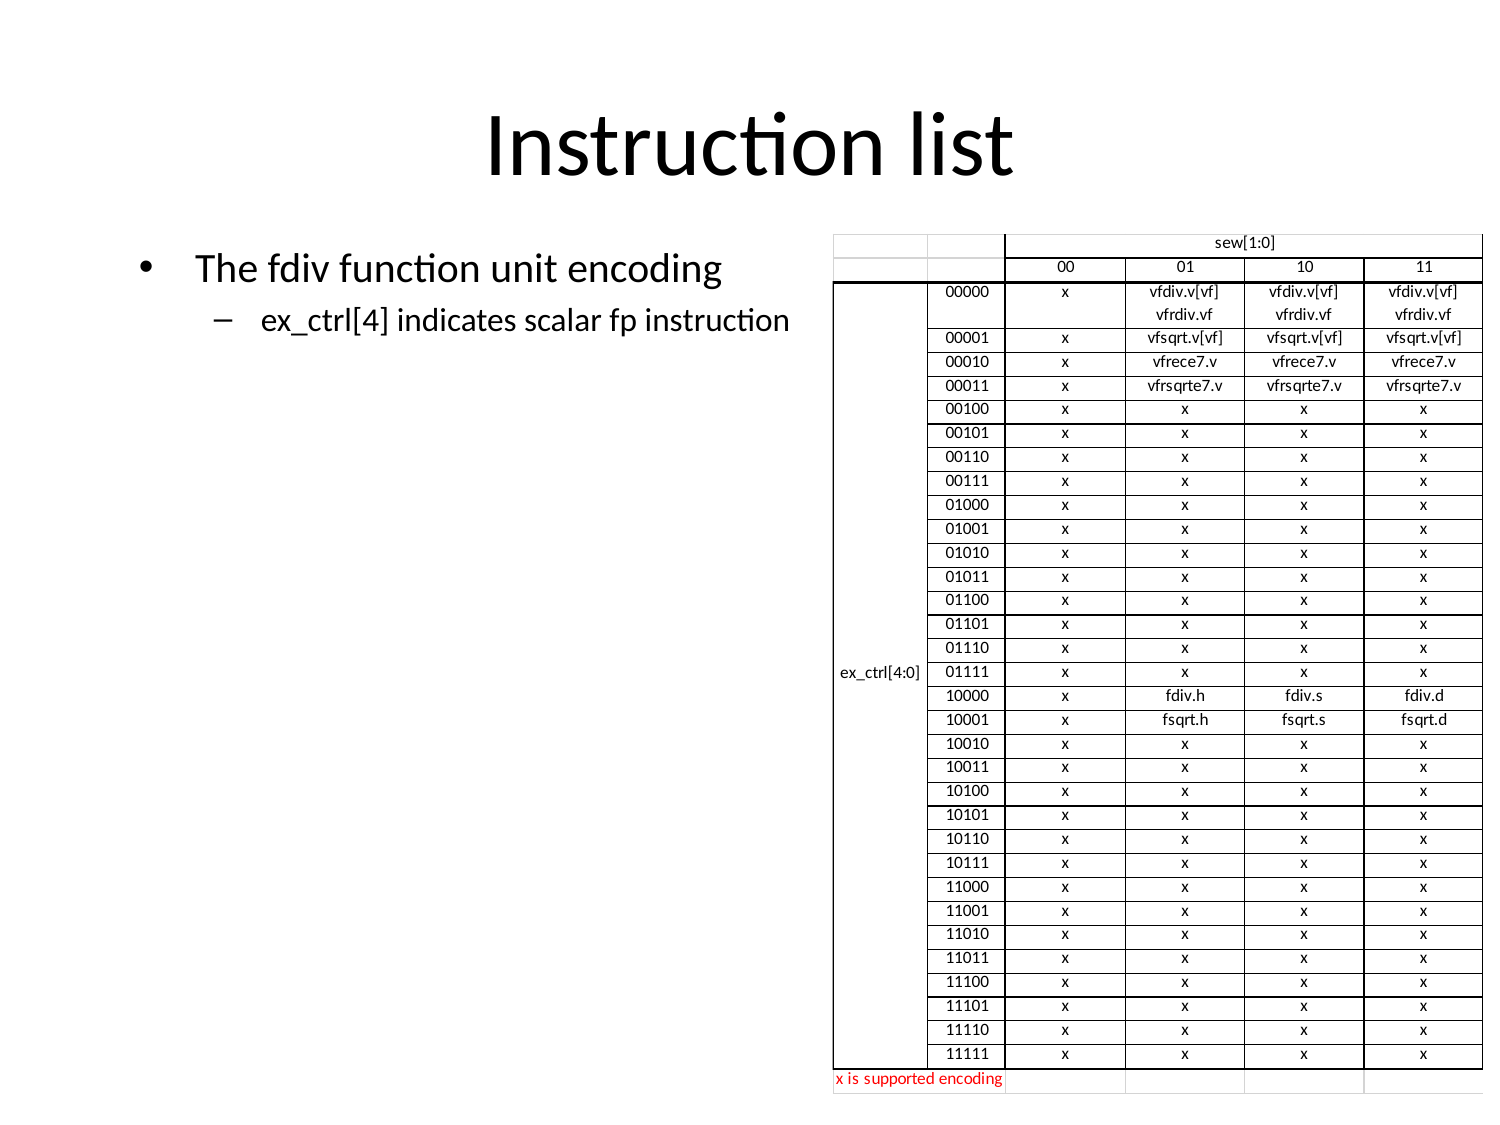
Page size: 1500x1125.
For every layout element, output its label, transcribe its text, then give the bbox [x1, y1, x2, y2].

title Instruction list [75, 45, 1425, 233]
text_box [832, 233, 1485, 1095]
text_box The fdiv function unit encoding ex_ctrl[4] indicates scalar fp instruction [123, 233, 831, 976]
